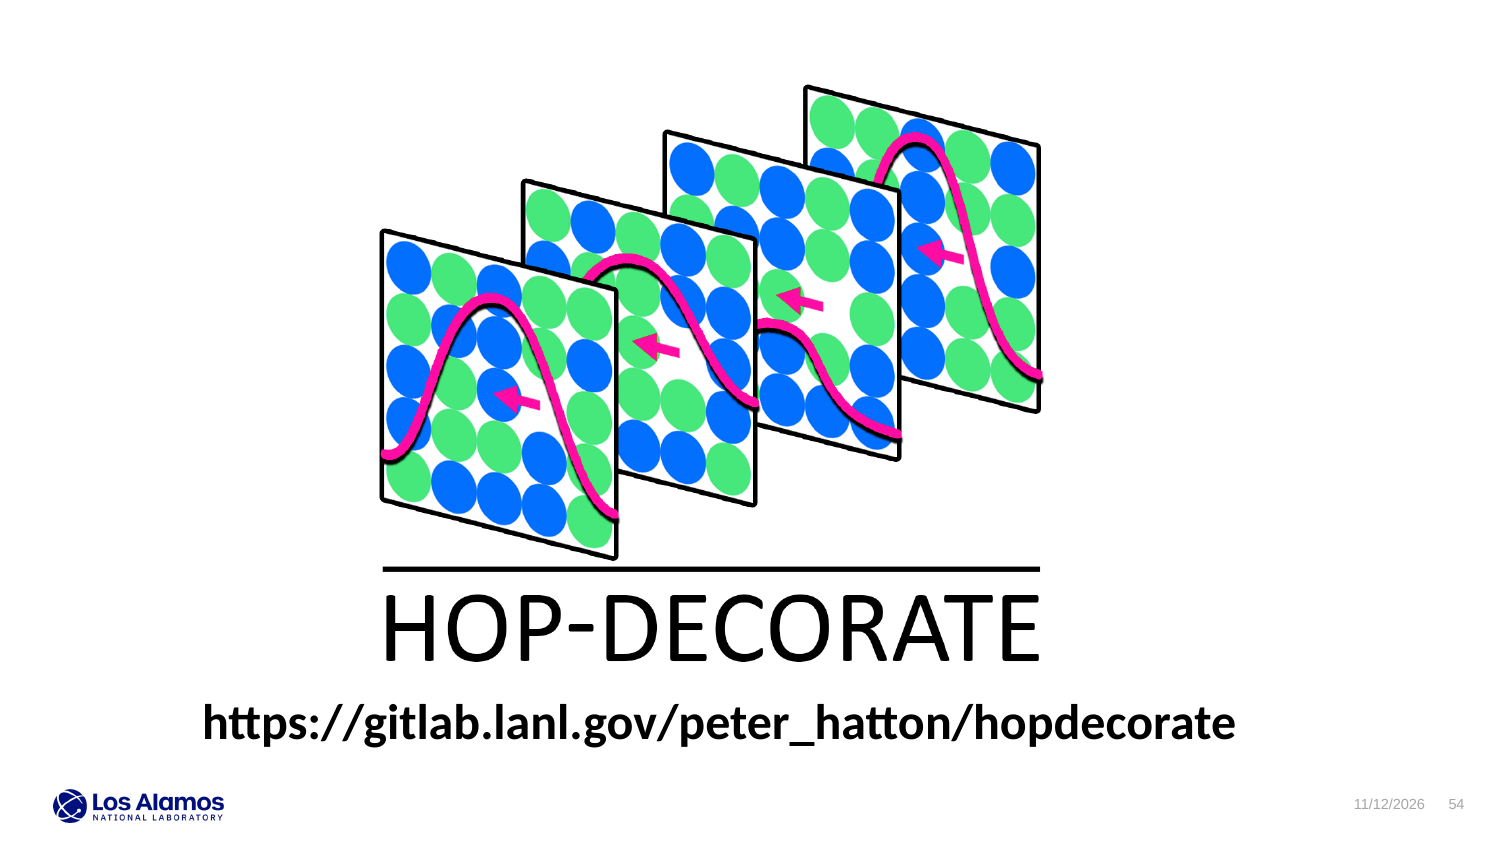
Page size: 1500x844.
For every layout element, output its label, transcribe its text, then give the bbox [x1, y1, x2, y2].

picture [374, 79, 1048, 672]
text_box https://gitlab.lanl.gov/peter_hatton/hopdecorate [187, 682, 1313, 757]
picture [53, 789, 224, 823]
